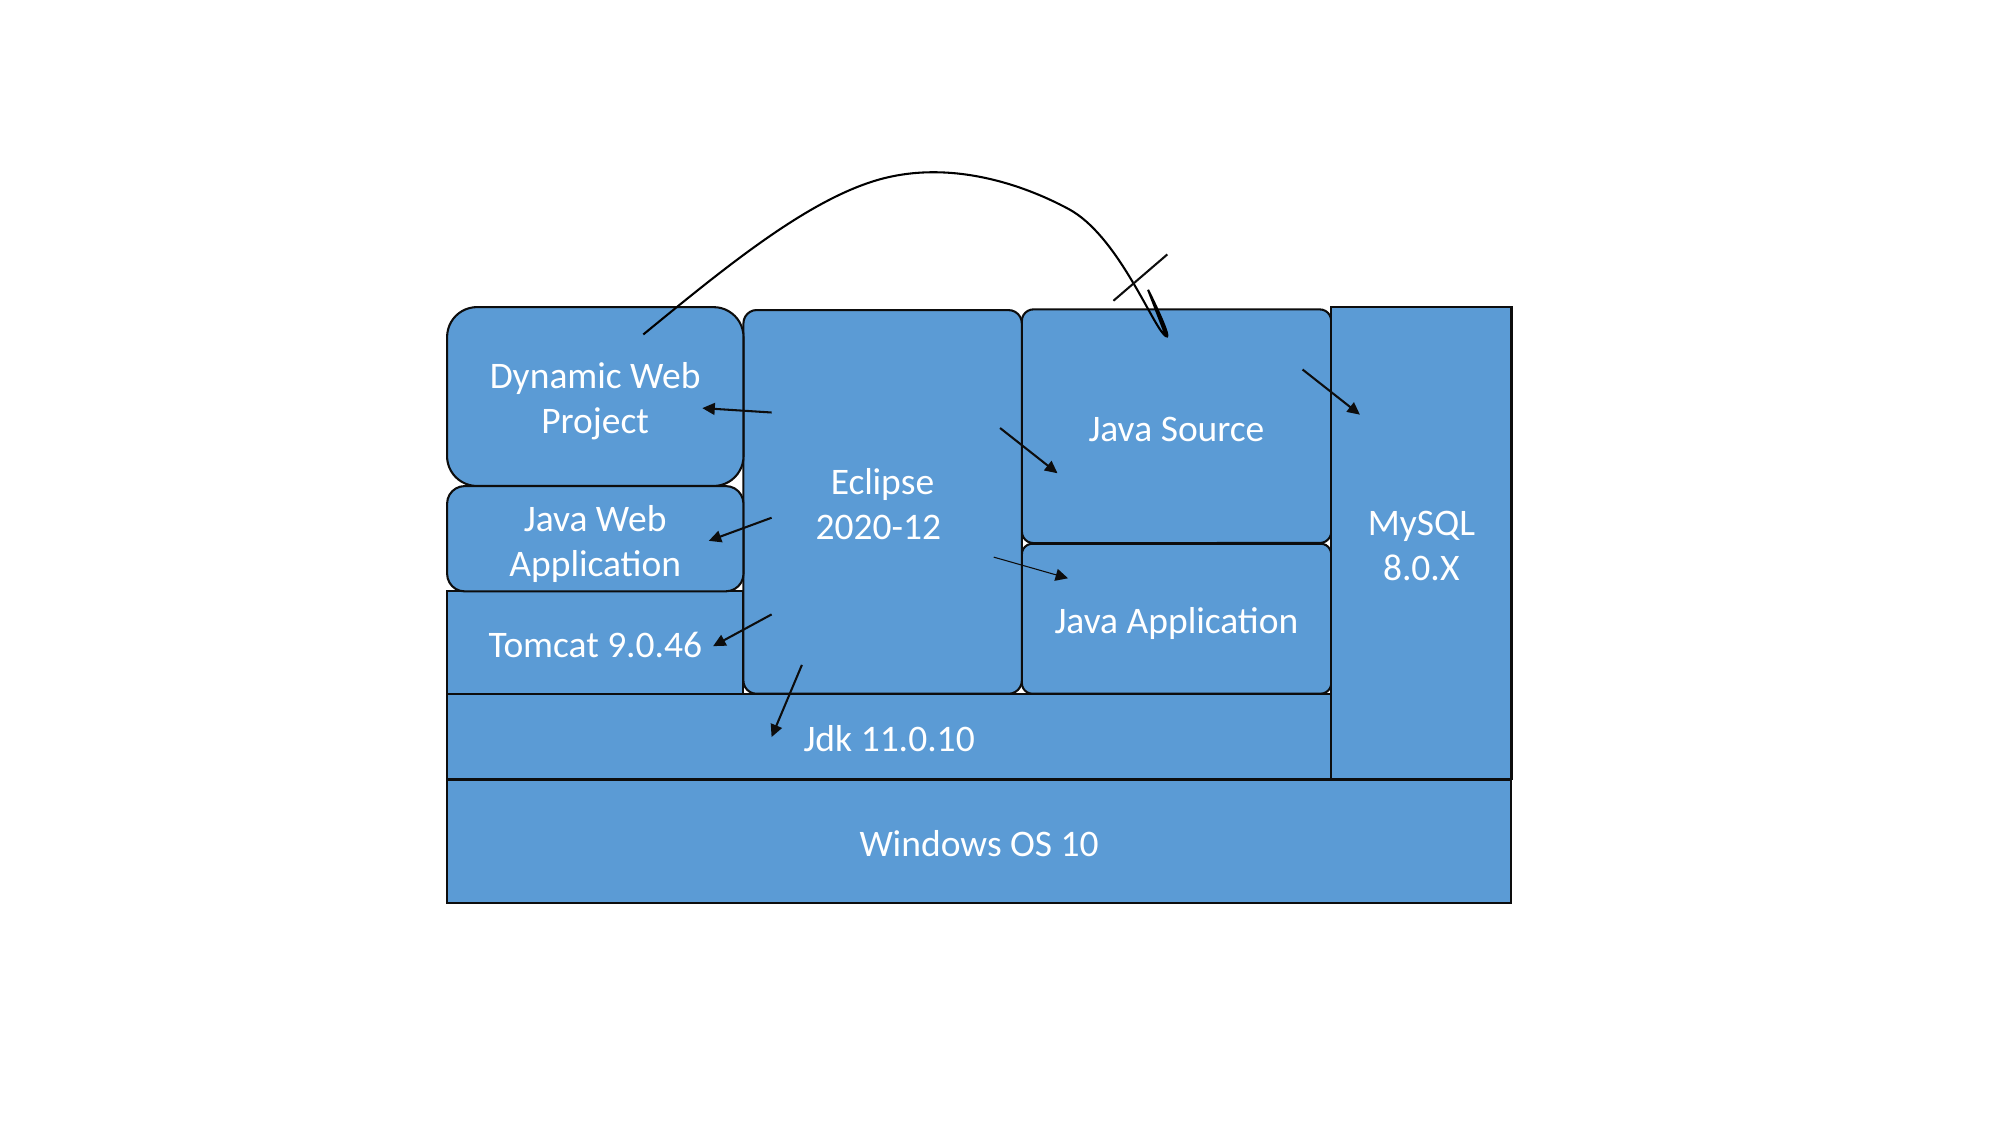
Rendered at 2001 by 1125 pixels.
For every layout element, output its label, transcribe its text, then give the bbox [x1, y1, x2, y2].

text_box MySQL 8.0.X [1330, 306, 1513, 780]
text_box Dynamic Web Project [446, 306, 745, 487]
text_box Windows OS 10 [446, 780, 1512, 904]
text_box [1302, 369, 1360, 415]
text_box Jdk 11.0.10 [446, 693, 1330, 780]
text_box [713, 614, 772, 647]
text_box [642, 171, 1134, 336]
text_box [1113, 300, 1164, 335]
text_box [1118, 284, 1145, 300]
text_box [1163, 321, 1169, 338]
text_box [702, 408, 772, 413]
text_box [771, 664, 802, 737]
text_box [1147, 289, 1155, 300]
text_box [1000, 427, 1058, 474]
text_box Tomcat 9.0.46 [446, 590, 744, 695]
text_box Java Web Application [446, 485, 745, 593]
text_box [993, 557, 1068, 579]
text_box Eclipse 2020-12 [742, 335, 1023, 695]
text_box Java Application [1022, 543, 1330, 695]
text_box Java Source [1023, 308, 1330, 545]
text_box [708, 517, 772, 541]
